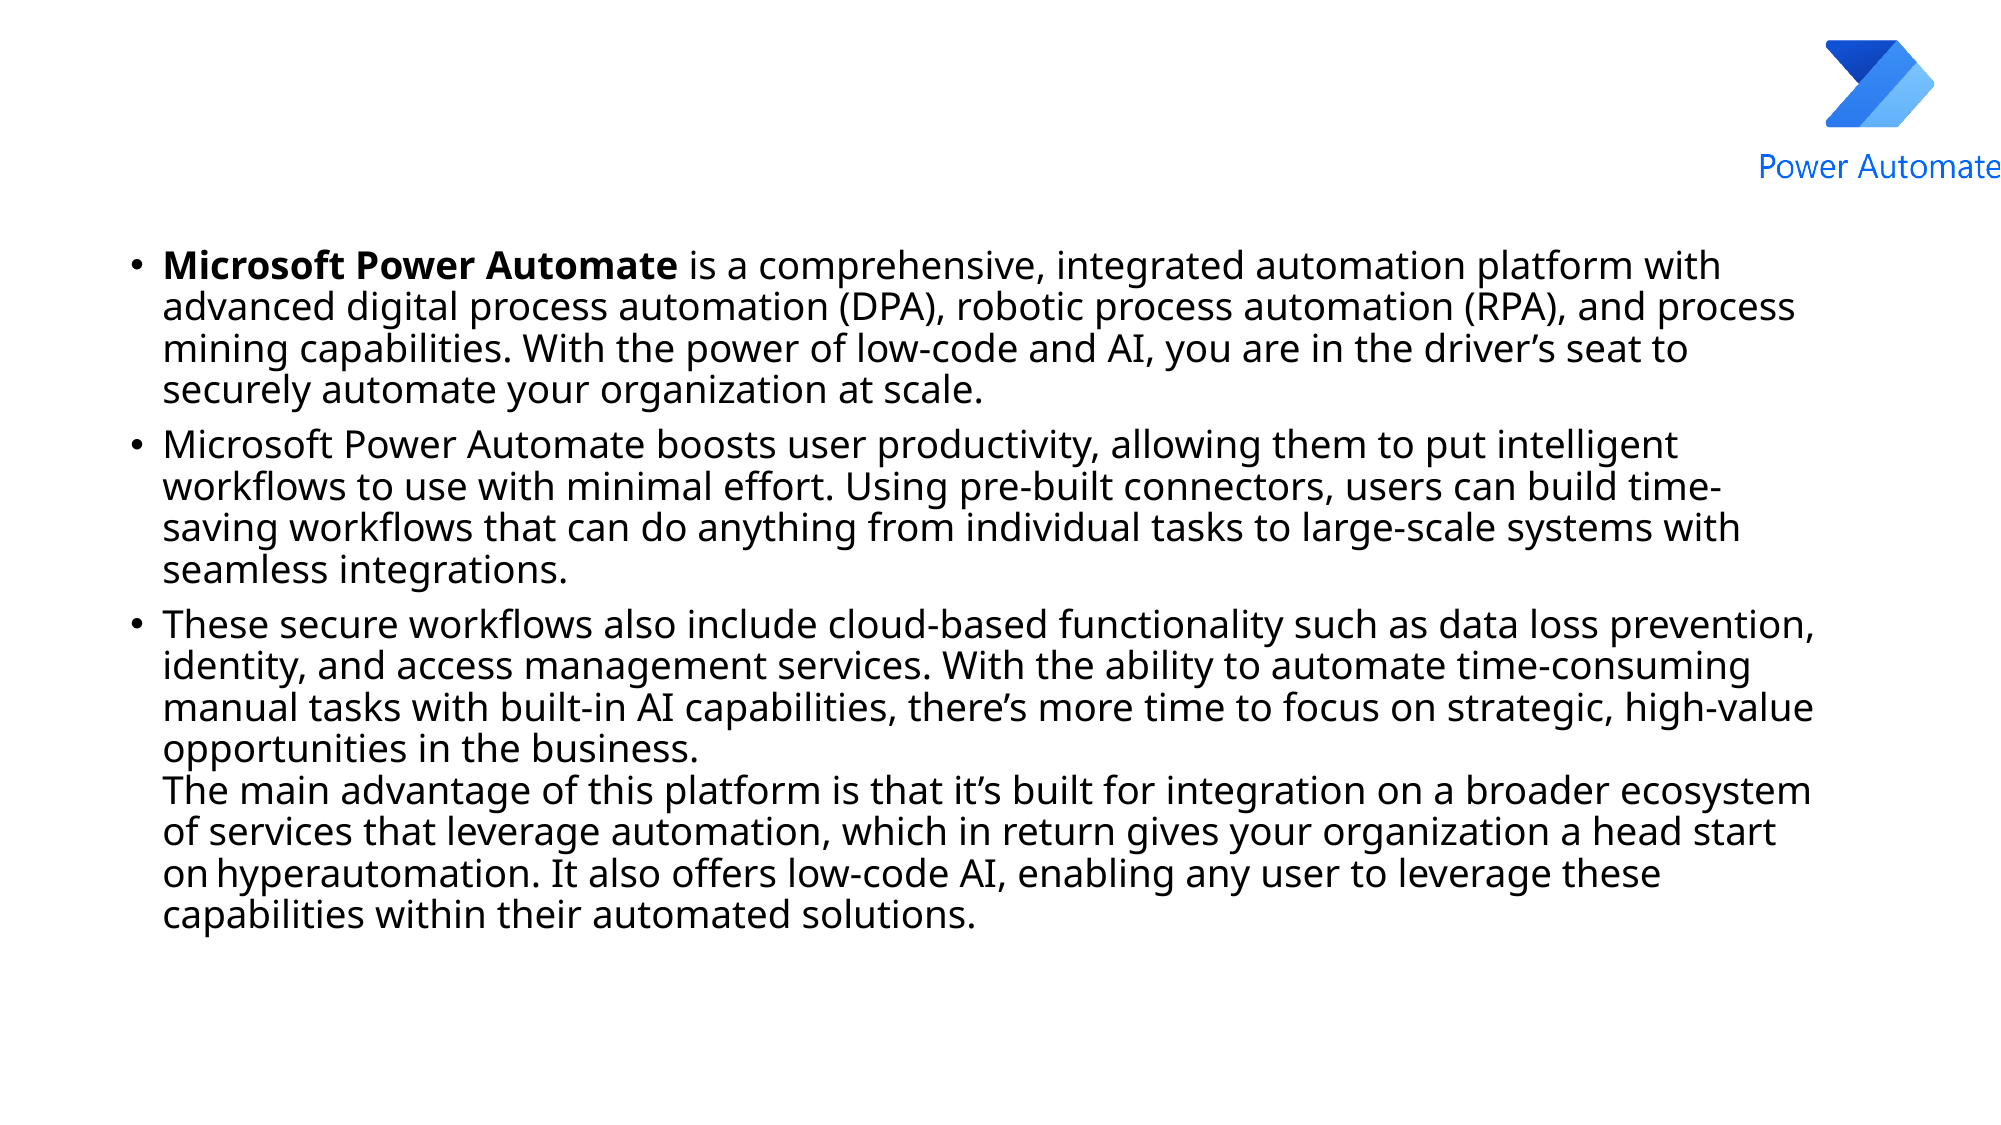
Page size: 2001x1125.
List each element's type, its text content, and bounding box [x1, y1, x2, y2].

picture [1688, 0, 2000, 220]
list Microsoft Power Automate is a comprehensive, integrated automation platform with advanced digital process automation (DPA), robotic process automation (RPA), and process mining capabilities. With the power of low-code and AI, you are in the driver’s seat to securely automate your organization at scale. Microsoft Power Automate boosts user productivity, allowing them to put intelligent workflows to use with minimal effort. Using pre-built connectors, users can build time-saving workflows that can do anything from individual tasks to large-scale systems with seamless integrations. These secure workflows also include cloud-based functionality such as data loss prevention, identity, and access management services. With the ability to automate time-consuming manual tasks with built-in AI capabilities, there’s more time to focus on strategic, high-value opportunities in the business. The main advantage of this platform is that it’s built for integration on a broader ecosystem of services that leverage automation, which in return gives your organization a head start on hyperautomation. It also offers low-code AI, enabling any user to leverage these capabilities within their automated solutions. [115, 238, 1841, 953]
